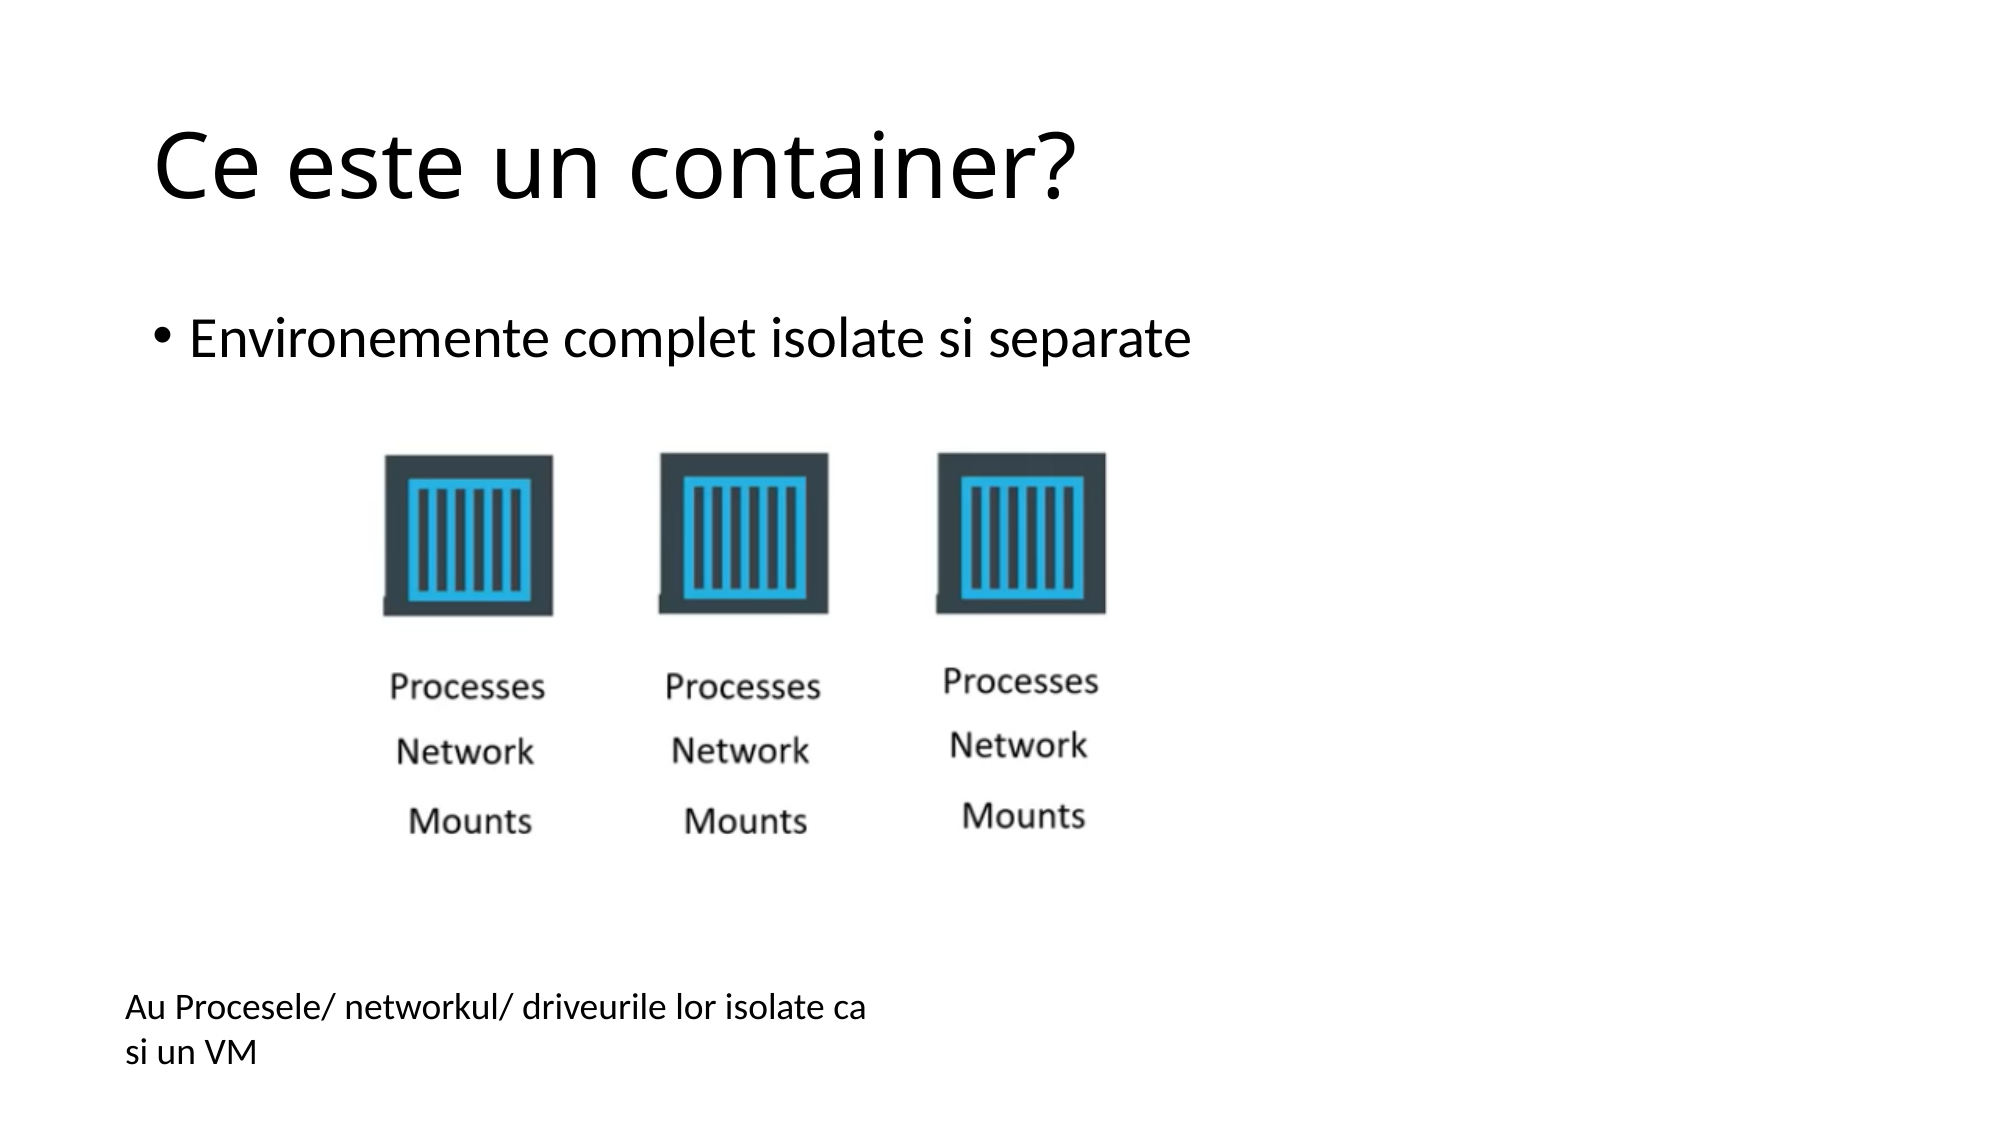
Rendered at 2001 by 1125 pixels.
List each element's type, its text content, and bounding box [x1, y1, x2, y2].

list Environemente complet isolate si separate [137, 299, 1863, 1014]
title Ce este un container? [137, 59, 1863, 278]
text_box Au Procesele/ networkul/ driveurile lor isolate ca si un VM [110, 974, 913, 1080]
picture [347, 400, 1190, 881]
